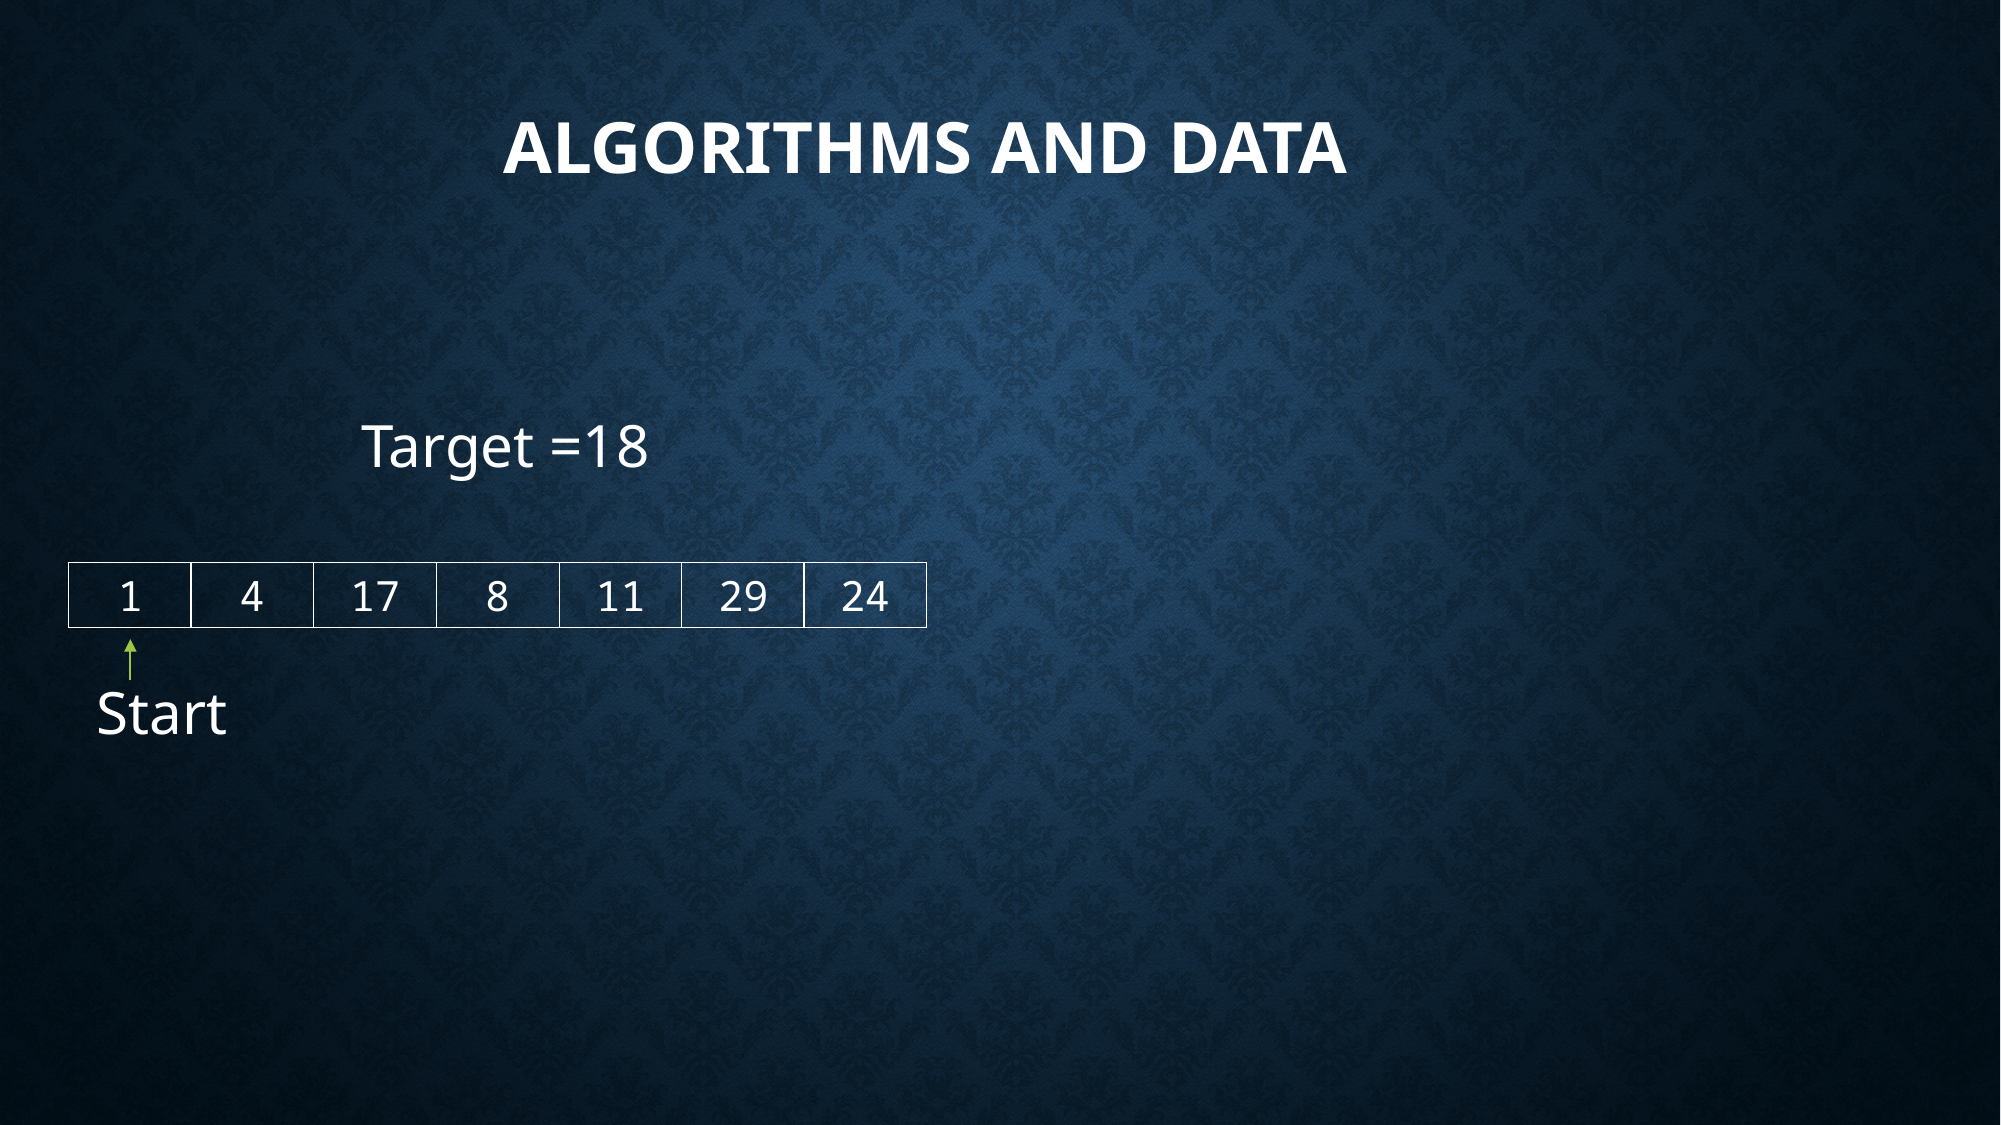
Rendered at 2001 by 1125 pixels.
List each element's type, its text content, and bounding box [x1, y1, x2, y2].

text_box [68, 401, 927, 756]
text_box Algorithms and Data [76, 41, 1776, 260]
